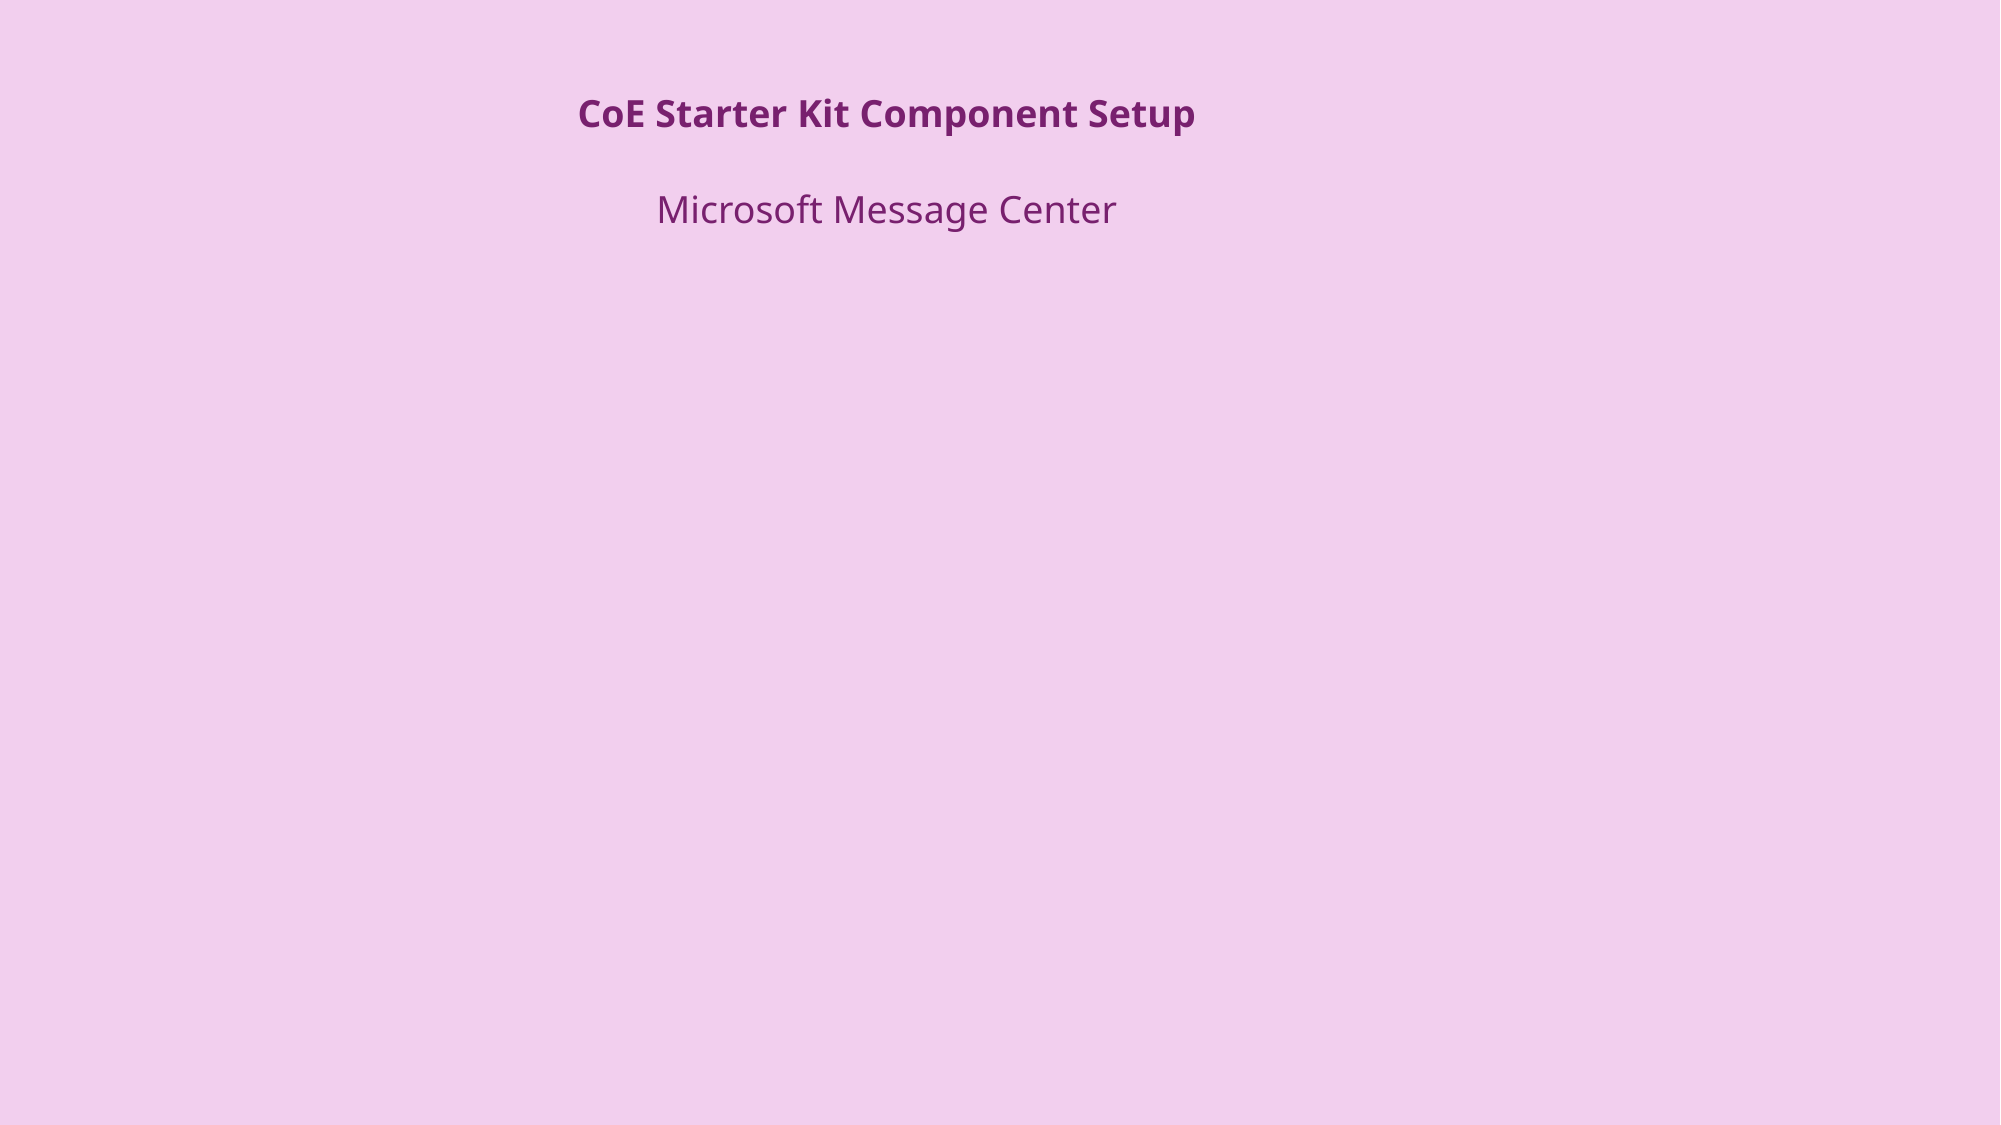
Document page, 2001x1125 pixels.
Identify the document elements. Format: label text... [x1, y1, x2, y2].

text_box CoE Starter Kit Component Setup [387, 82, 1387, 143]
text_box Microsoft Message Center [413, 178, 1361, 239]
